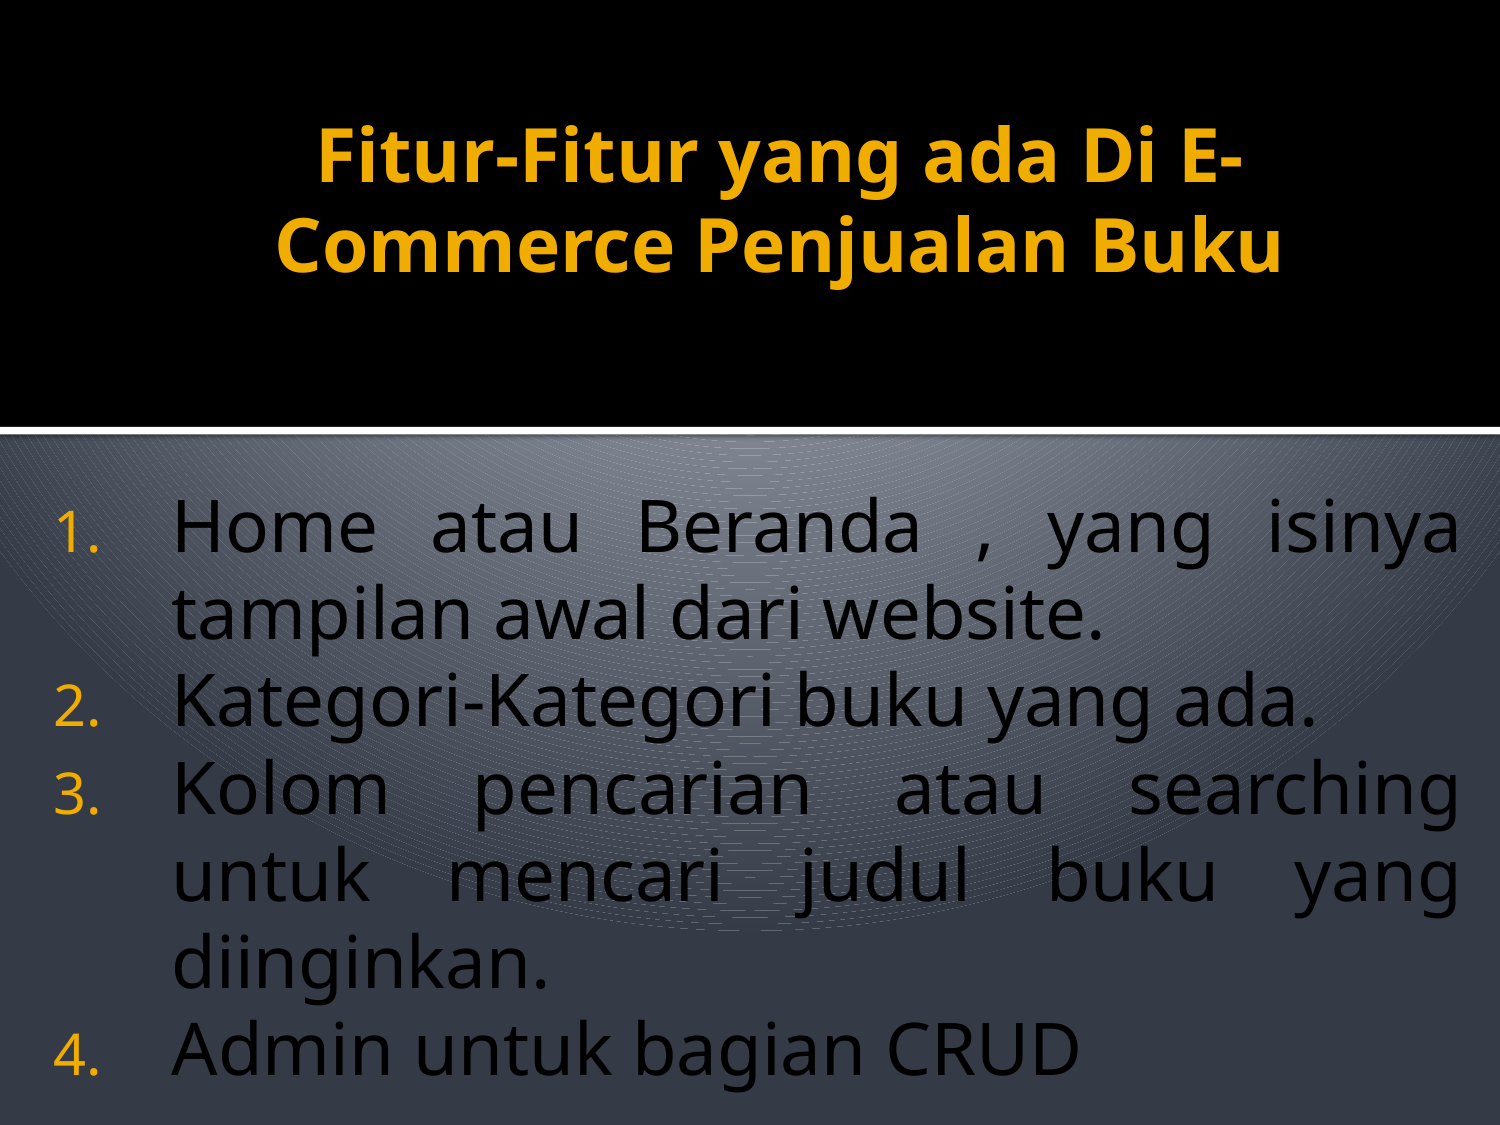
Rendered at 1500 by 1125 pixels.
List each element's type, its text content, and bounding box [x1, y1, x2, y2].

title Fitur-Fitur yang ada Di E-Commerce Penjualan Buku [123, 19, 1438, 288]
list Home atau Beranda , yang isinya tampilan awal dari website. Kategori-Kategori buku yang ada. Kolom pencarian atau searching untuk mencari judul buku yang diinginkan. Admin untuk bagian CRUD [29, 479, 1471, 1094]
